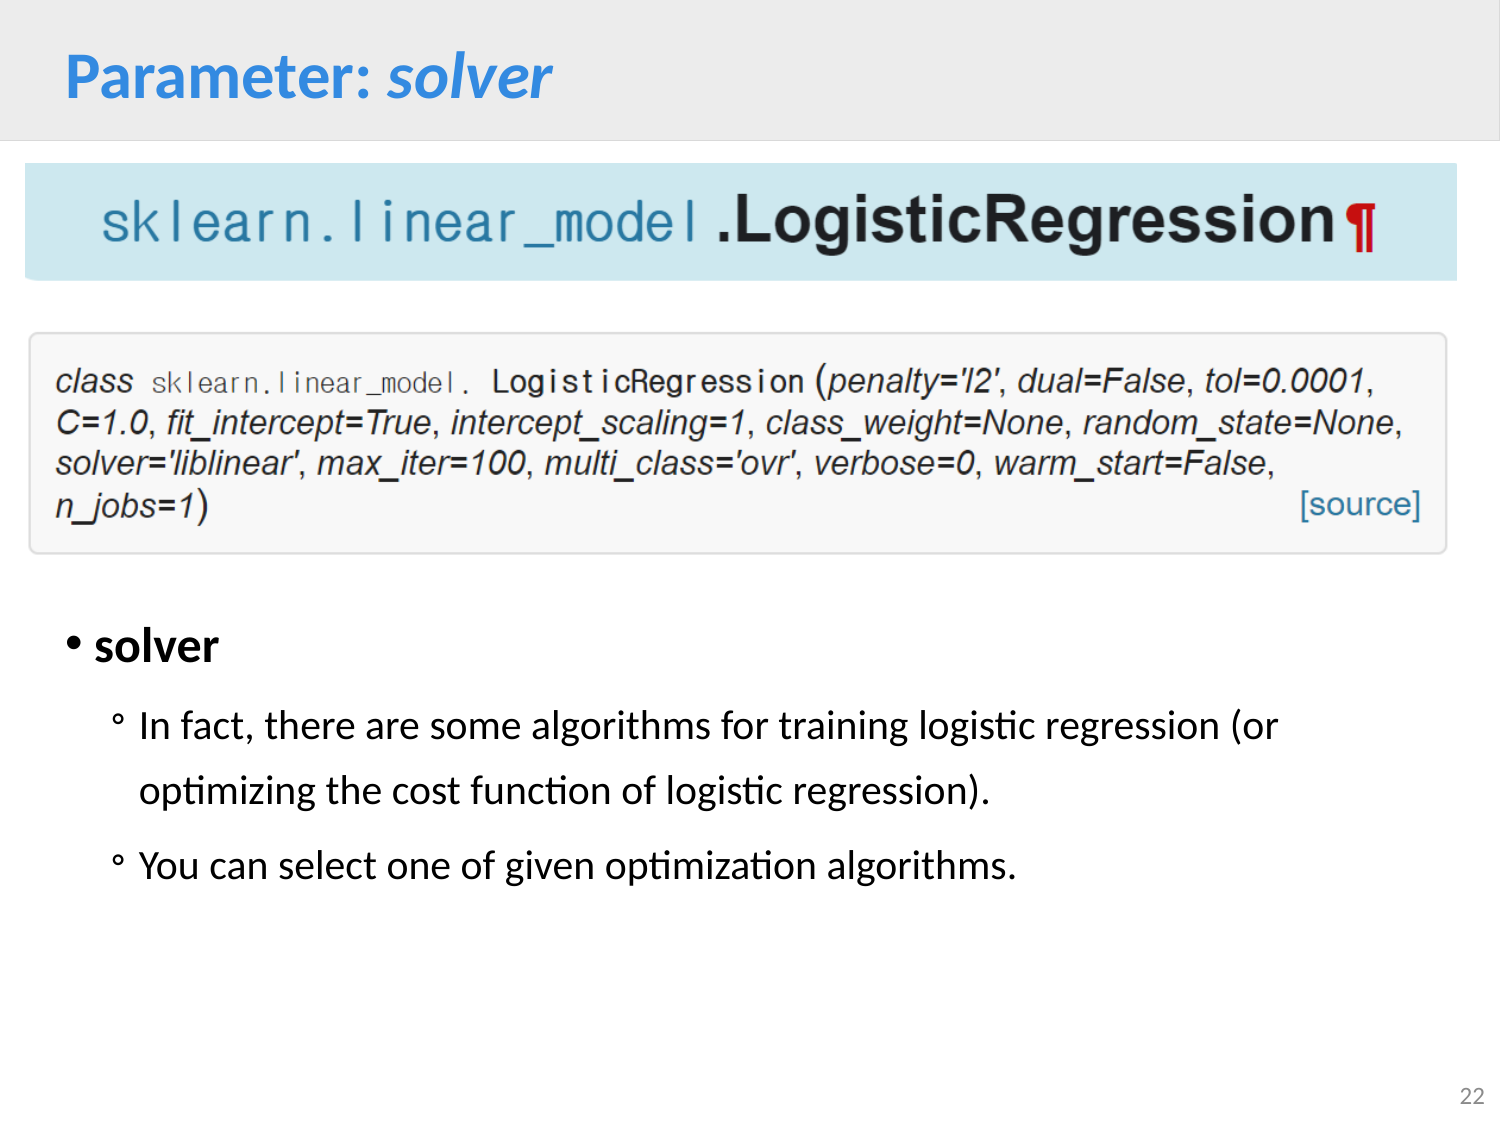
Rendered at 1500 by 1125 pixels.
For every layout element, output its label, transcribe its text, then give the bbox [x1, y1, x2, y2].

title Parameter: solver [50, 13, 1457, 141]
slide_number 22 [1162, 1064, 1500, 1125]
list solver In fact, there are some algorithms for training logistic regression (or optimizing the cost function of logistic regression). You can select one of given optimization algorithms. [50, 586, 1457, 1040]
picture [25, 163, 1457, 564]
